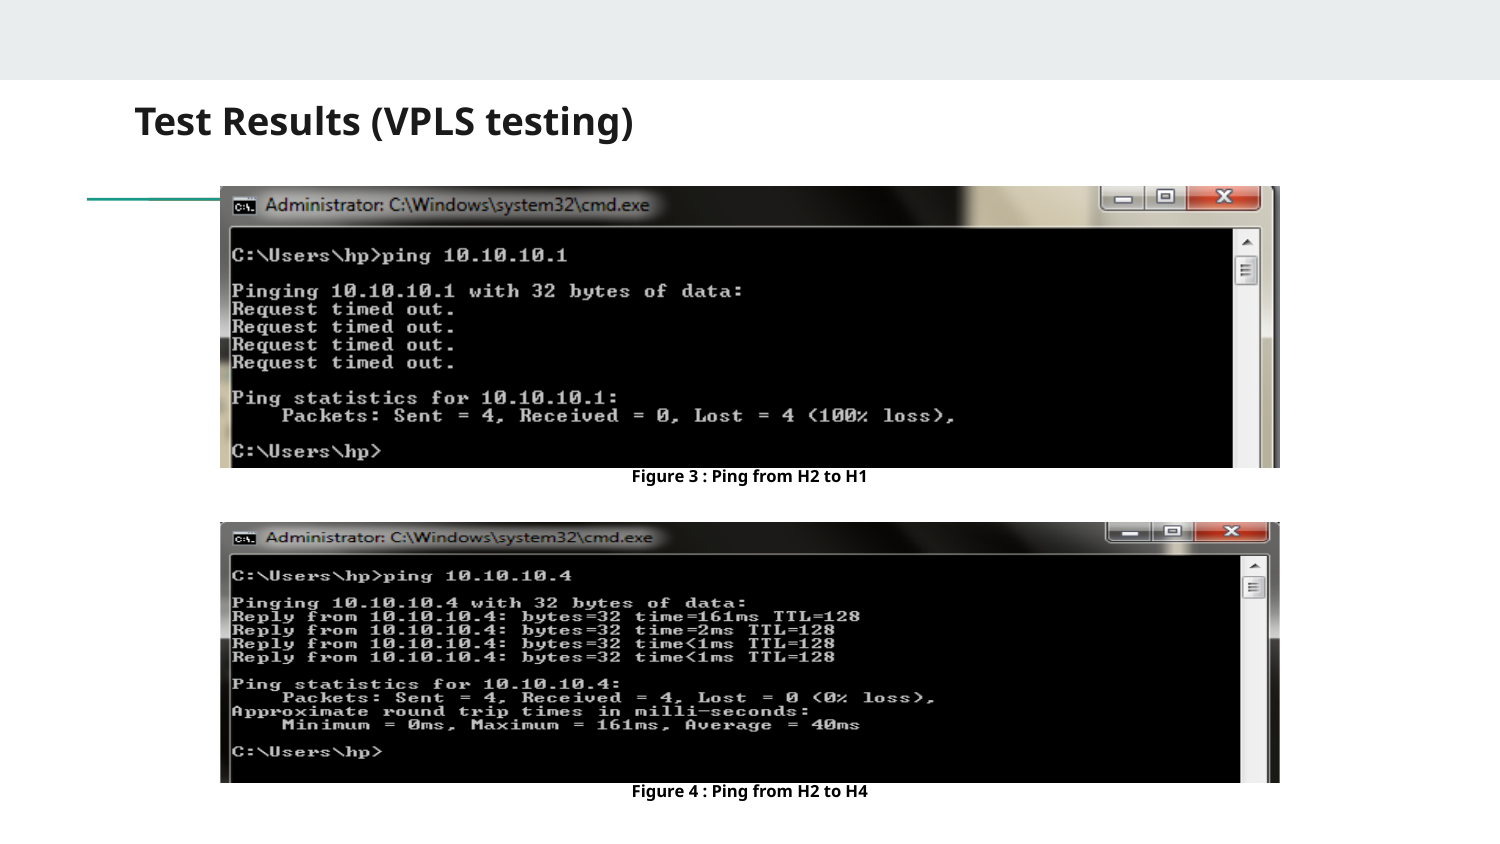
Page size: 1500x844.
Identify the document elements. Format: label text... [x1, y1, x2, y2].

text_box Figure 4 : Ping from H2 to H4 [479, 791, 1021, 811]
picture [220, 185, 1280, 468]
picture [220, 521, 1280, 783]
title Test Results (VPLS testing) [119, 81, 1381, 170]
text_box Figure 3 : Ping from H2 to H1 [510, 477, 990, 496]
